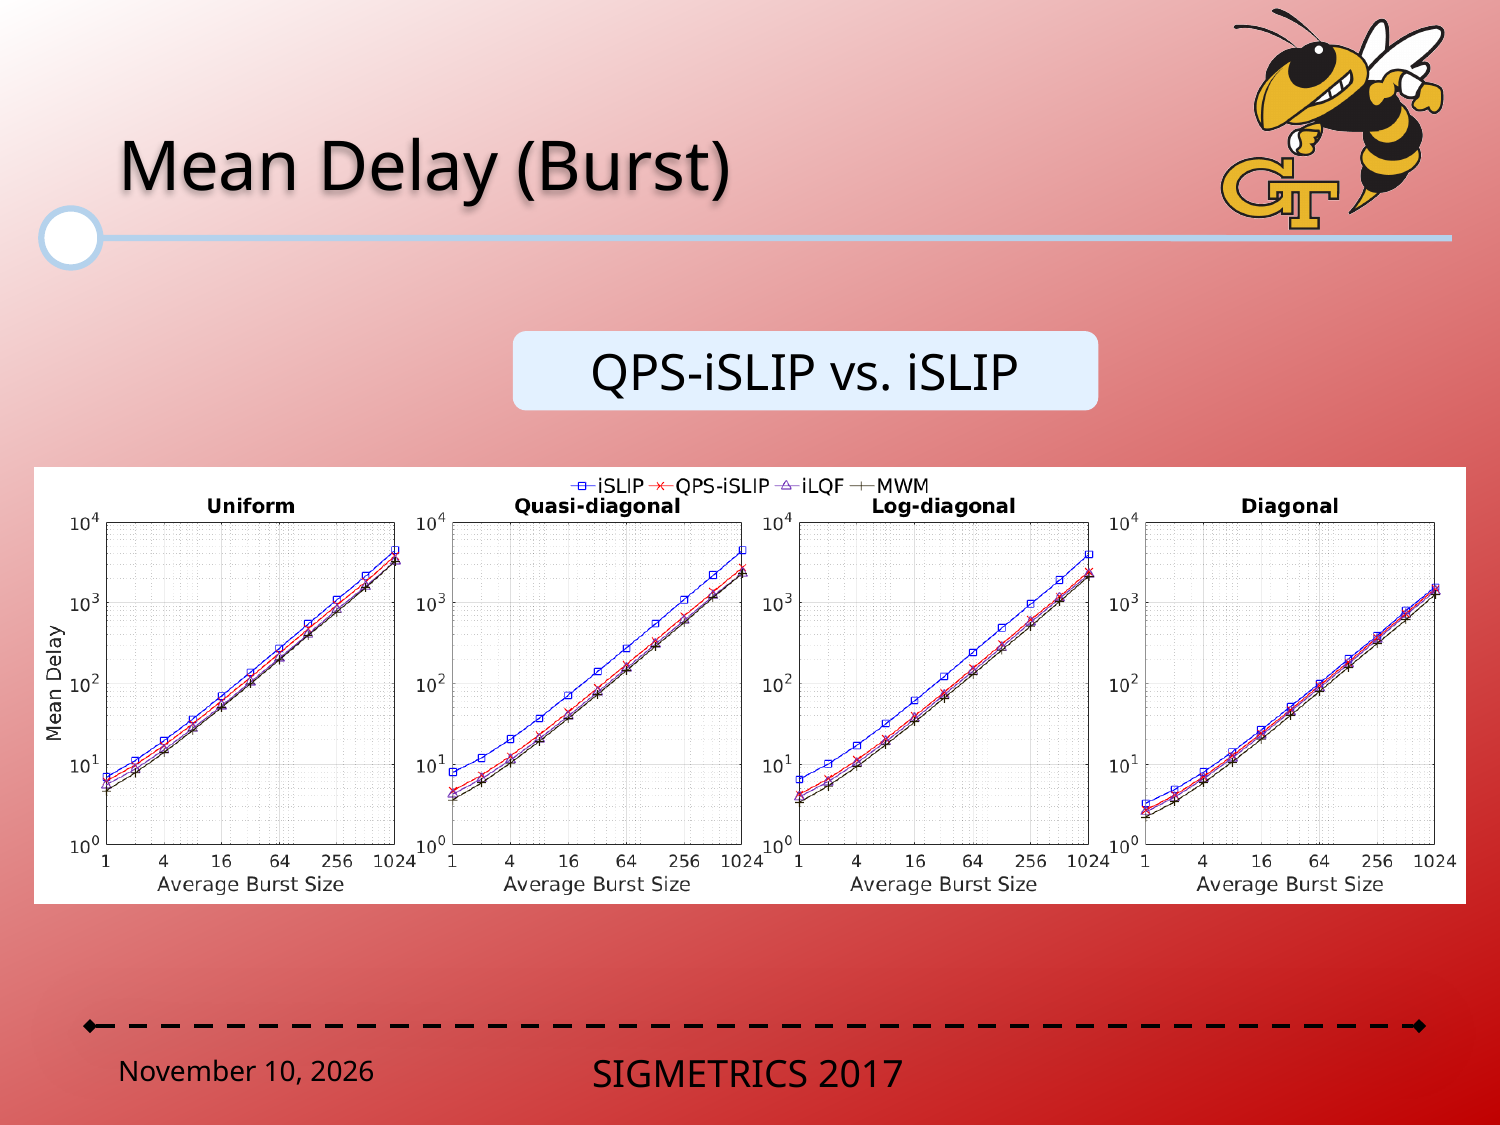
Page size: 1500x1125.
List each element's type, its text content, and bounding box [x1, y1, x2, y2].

title Mean Delay (Burst) [103, 59, 1397, 278]
footer SIGMETRICS 2017 [441, 1042, 1135, 1103]
picture [1220, 8, 1445, 230]
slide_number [103, 1042, 441, 1103]
picture [34, 467, 1466, 904]
text_box QPS-iSLIP vs. iSLIP [511, 330, 1100, 412]
